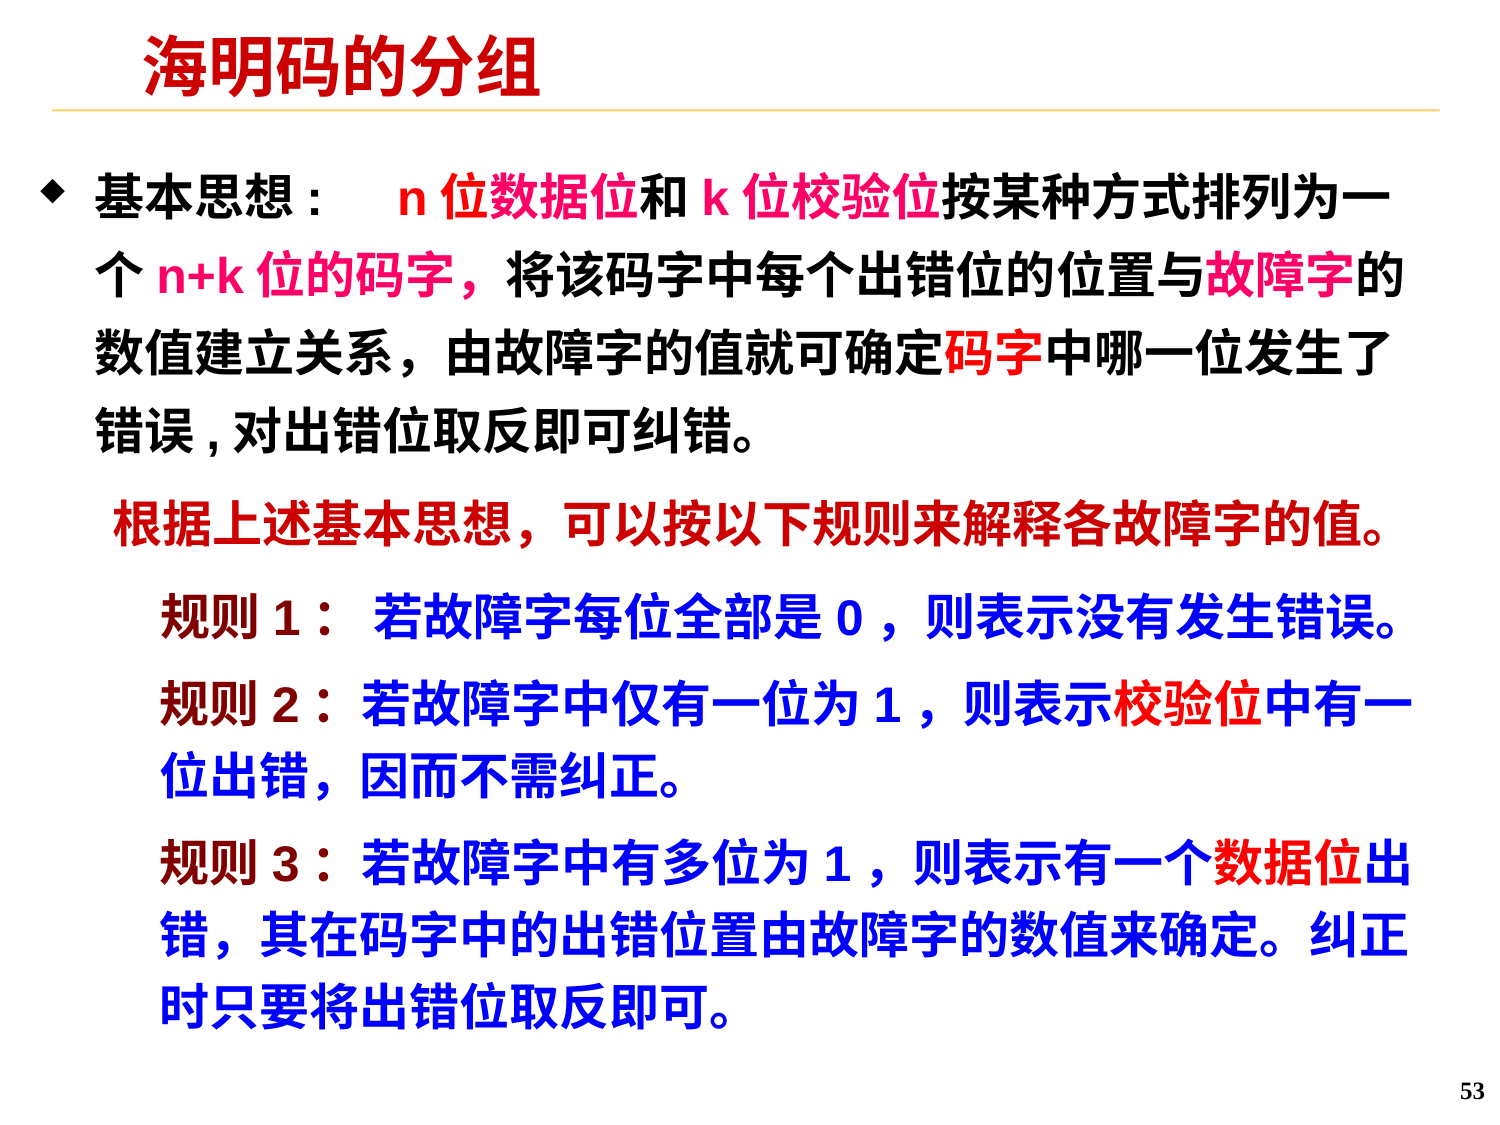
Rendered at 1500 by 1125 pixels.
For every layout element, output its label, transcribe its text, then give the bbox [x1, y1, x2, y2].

title 海明码的分组 [131, 31, 1128, 110]
slide_number 53 [1162, 1059, 1500, 1120]
list 基本思想: n位数据位和k位校验位按某种方式排列为一个n+k位的码字，将该码字中每个出错位的位置与故障字的数值建立关系，由故障字的值就可确定码字中哪一位发生了错误,对出错位取反即可纠错。 根据上述基本思想，可以按以下规则来解释各故障字的值。 规则1： 若故障字每位全部是0，则表示没有发生错误。 规则2：若故障字中仅有一位为1，则表示校验位中有一位出错，因而不需纠正。 规则3：若故障字中有多位为1，则表示有一个数据位出错，其在码字中的出错位置由故障字的数值来确定。纠正时只要将出错位取反即可。 [27, 143, 1451, 1061]
